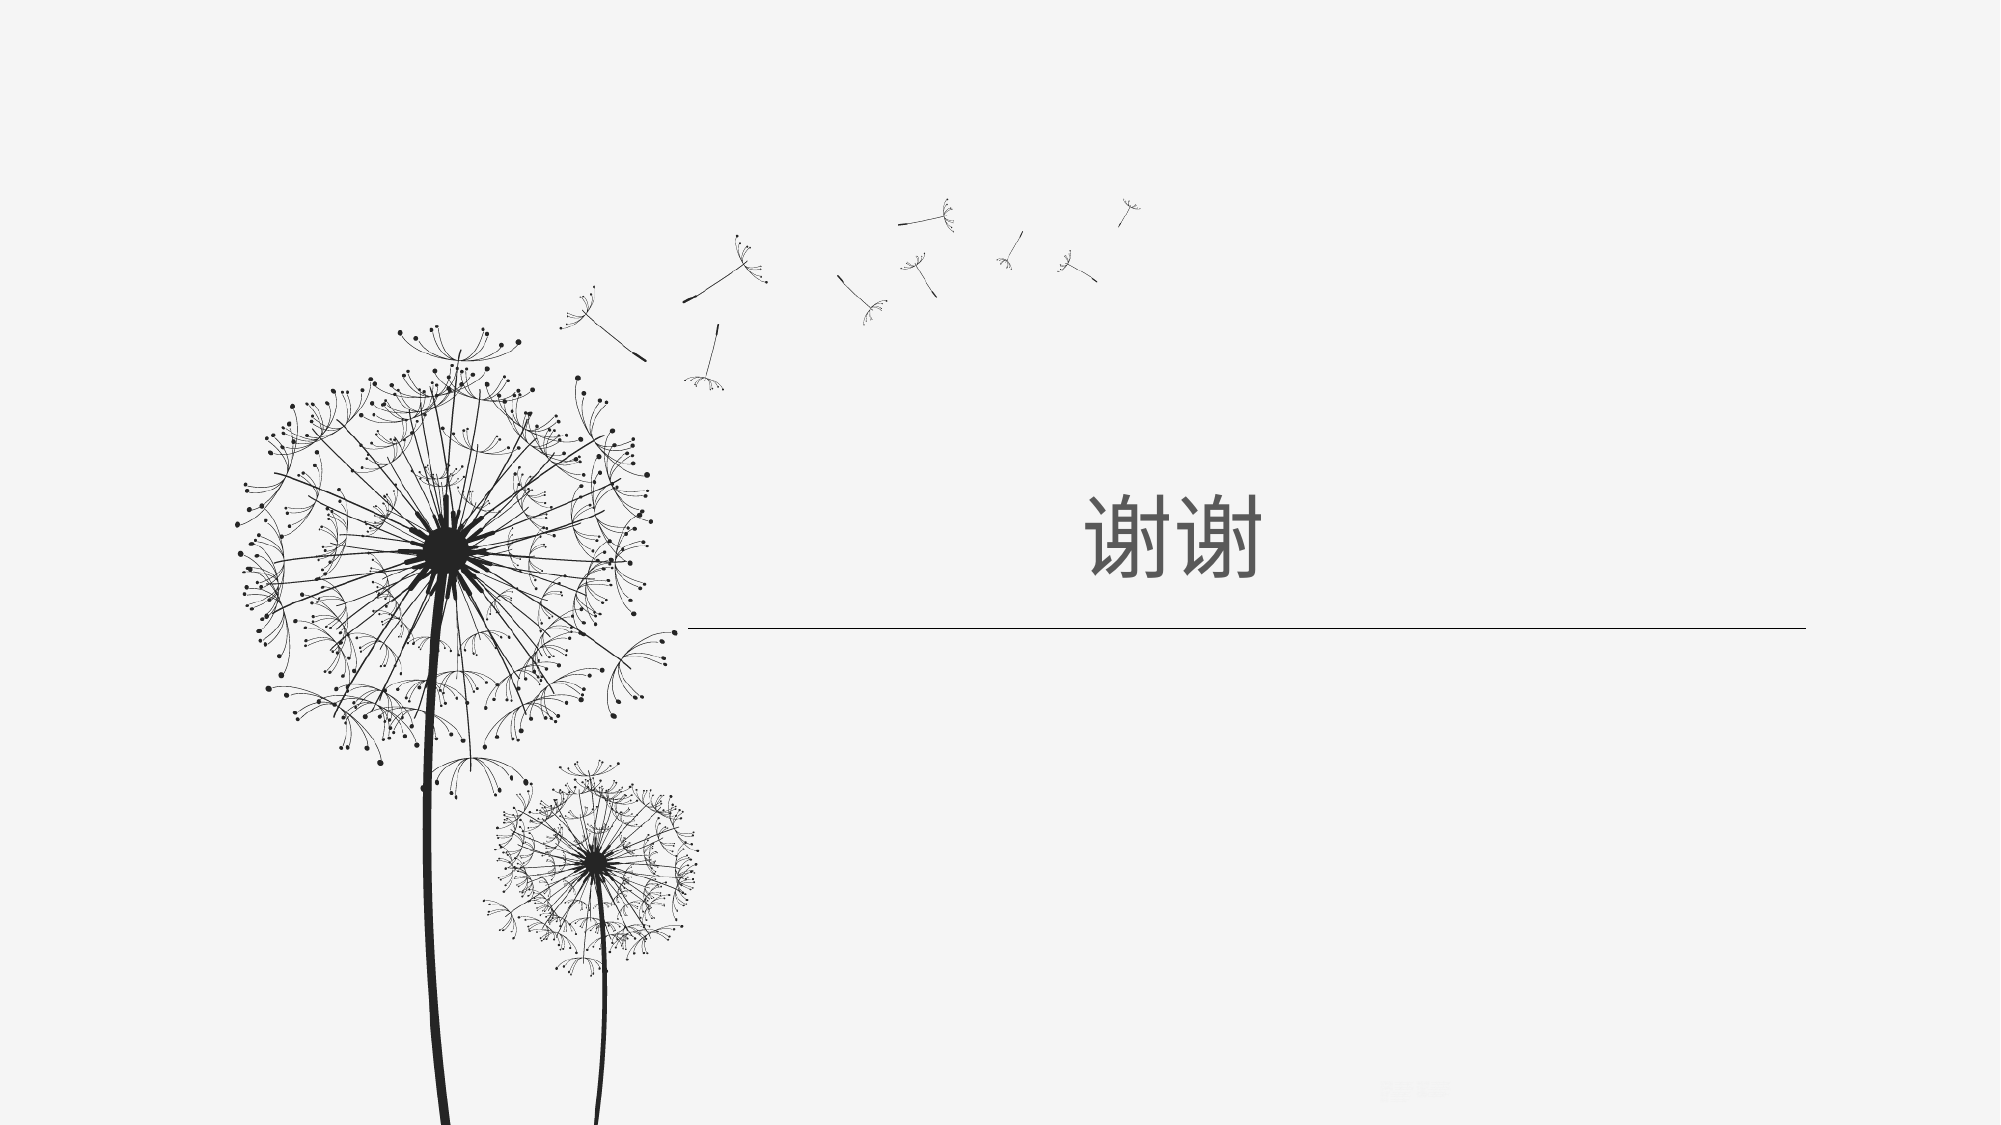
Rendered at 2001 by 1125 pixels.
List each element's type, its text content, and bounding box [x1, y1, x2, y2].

text_box 谢谢 [1177, 472, 1281, 597]
picture [209, 160, 1174, 1125]
